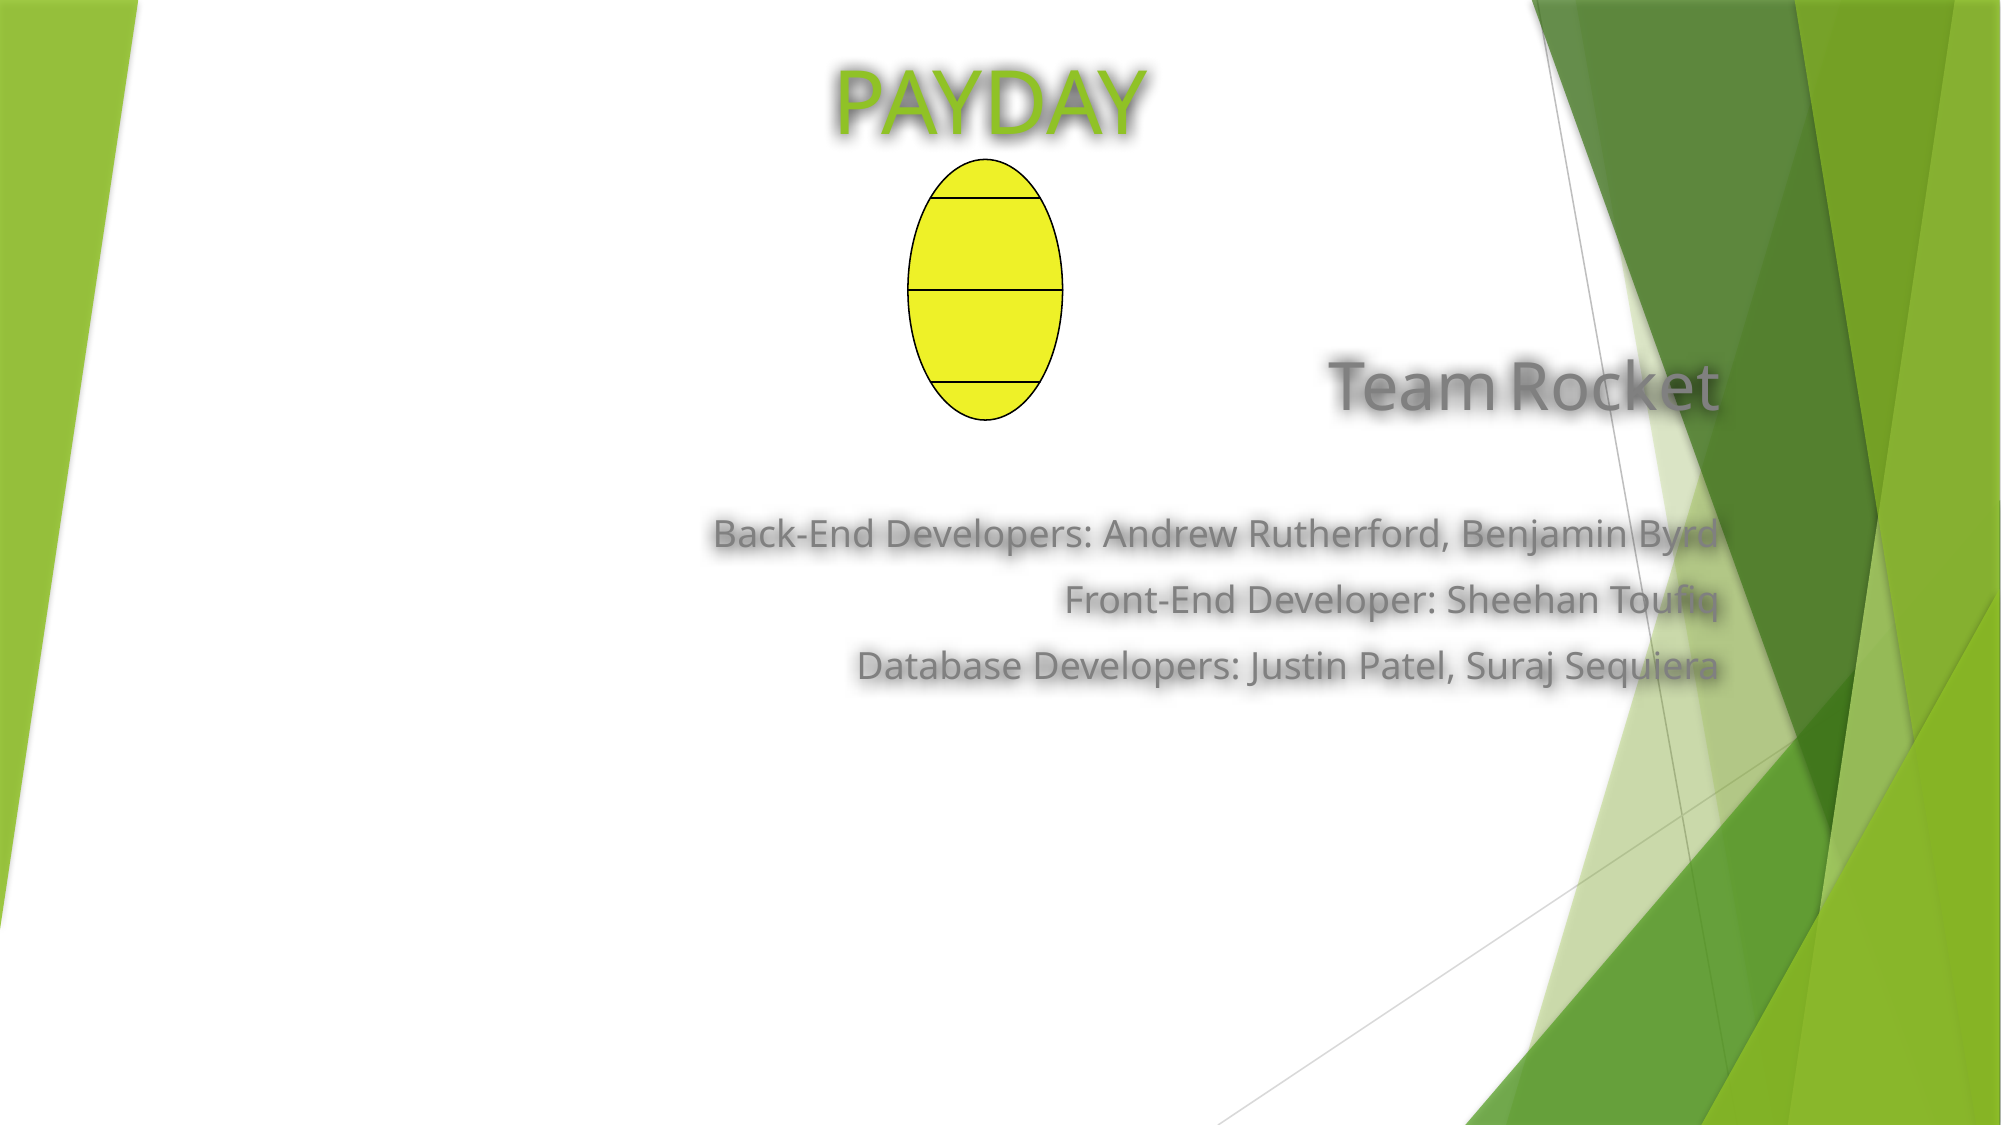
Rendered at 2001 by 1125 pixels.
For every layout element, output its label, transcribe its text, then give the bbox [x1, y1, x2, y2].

text_box [907, 202, 1063, 289]
subtitle Team Rocket Back-End Developers: Andrew Rutherford, Benjamin Byrd Front-End Developer: Sheehan Toufiq Database Developers: Justin Patel, Suraj Sequiera [235, 335, 1736, 732]
title PAYDAY [807, 18, 1163, 160]
text_box [935, 390, 1035, 421]
text_box [930, 159, 1040, 197]
text_box [908, 295, 1063, 381]
